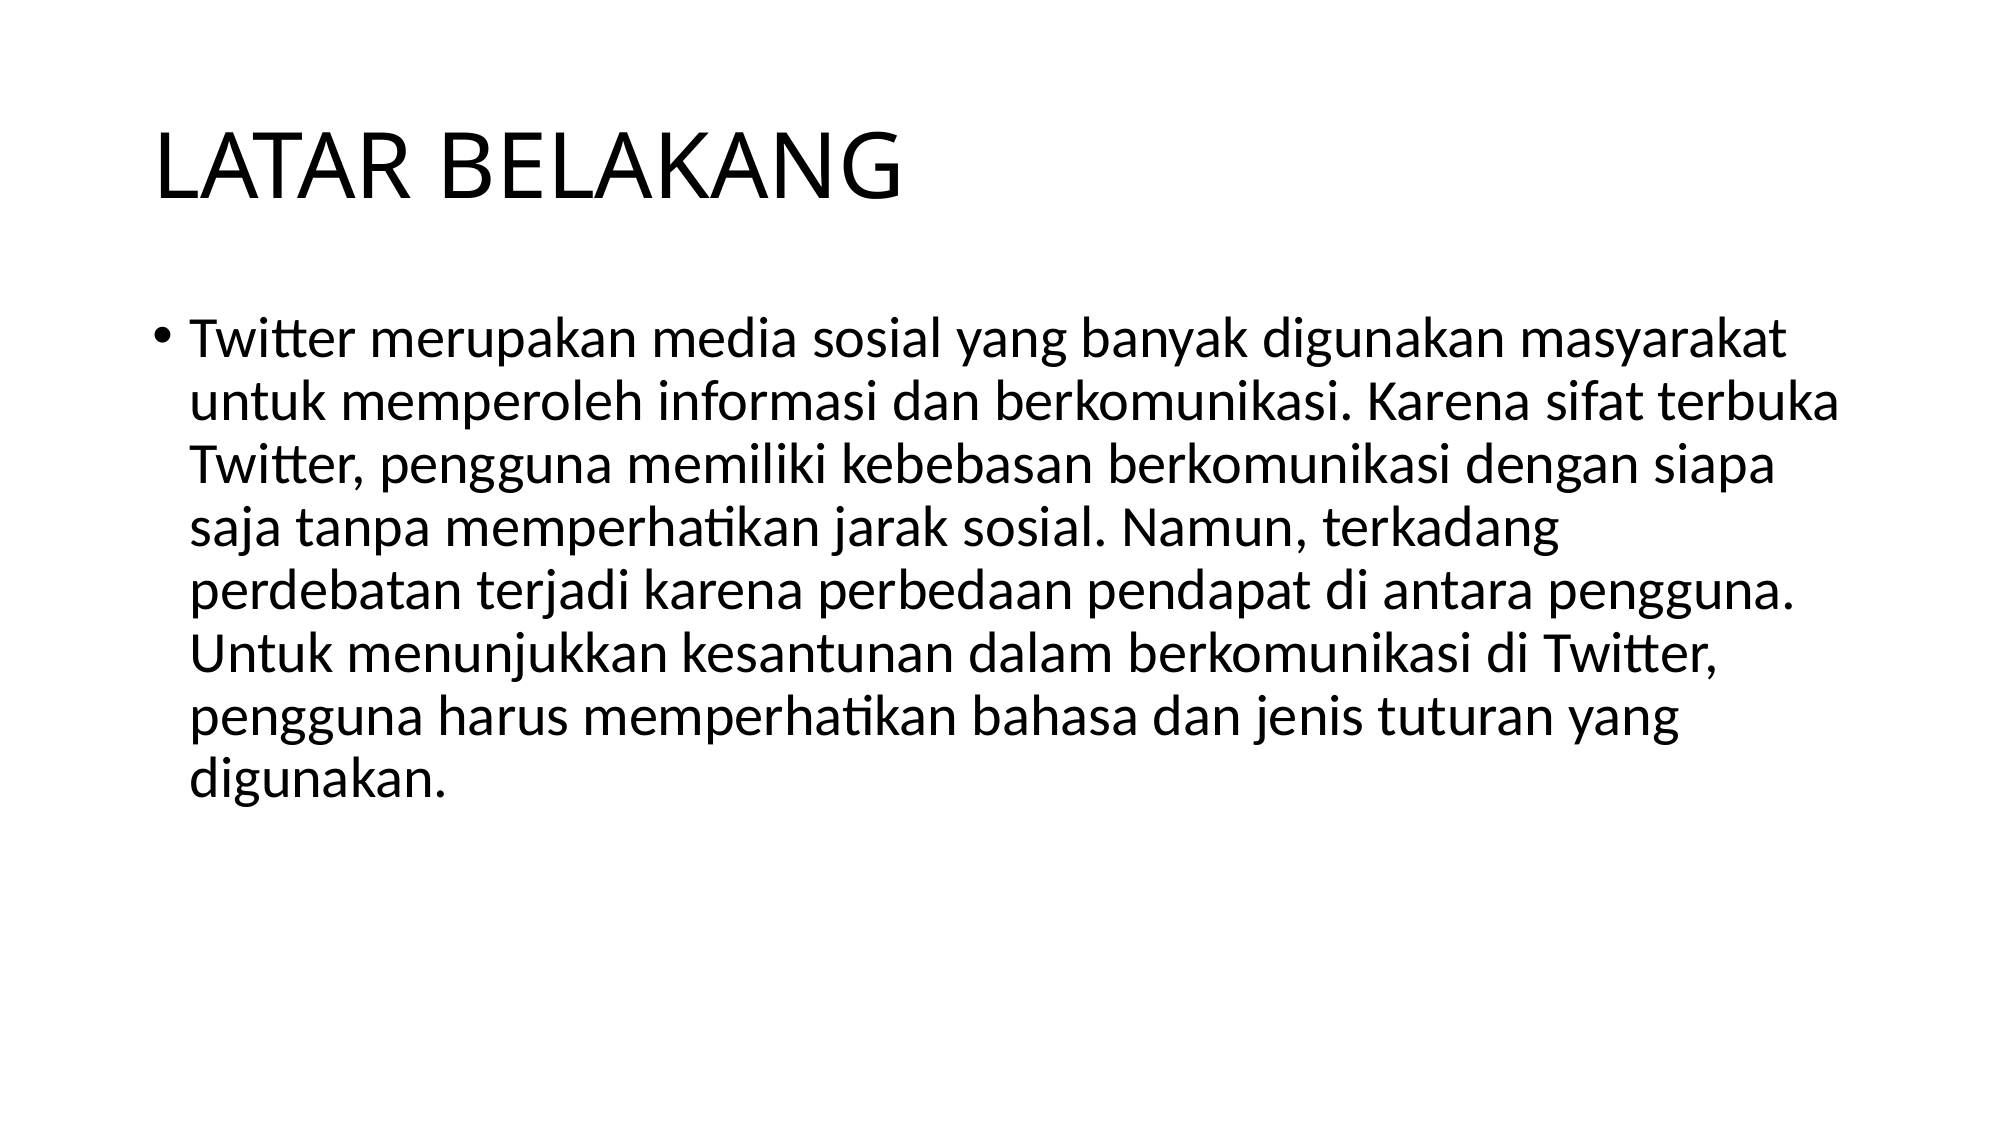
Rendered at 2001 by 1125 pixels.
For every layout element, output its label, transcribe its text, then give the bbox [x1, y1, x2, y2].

title LATAR BELAKANG [137, 59, 1863, 278]
list Twitter merupakan media sosial yang banyak digunakan masyarakat untuk memperoleh informasi dan berkomunikasi. Karena sifat terbuka Twitter, pengguna memiliki kebebasan berkomunikasi dengan siapa saja tanpa memperhatikan jarak sosial. Namun, terkadang perdebatan terjadi karena perbedaan pendapat di antara pengguna. Untuk menunjukkan kesantunan dalam berkomunikasi di Twitter, pengguna harus memperhatikan bahasa dan jenis tuturan yang digunakan. [137, 299, 1863, 1014]
